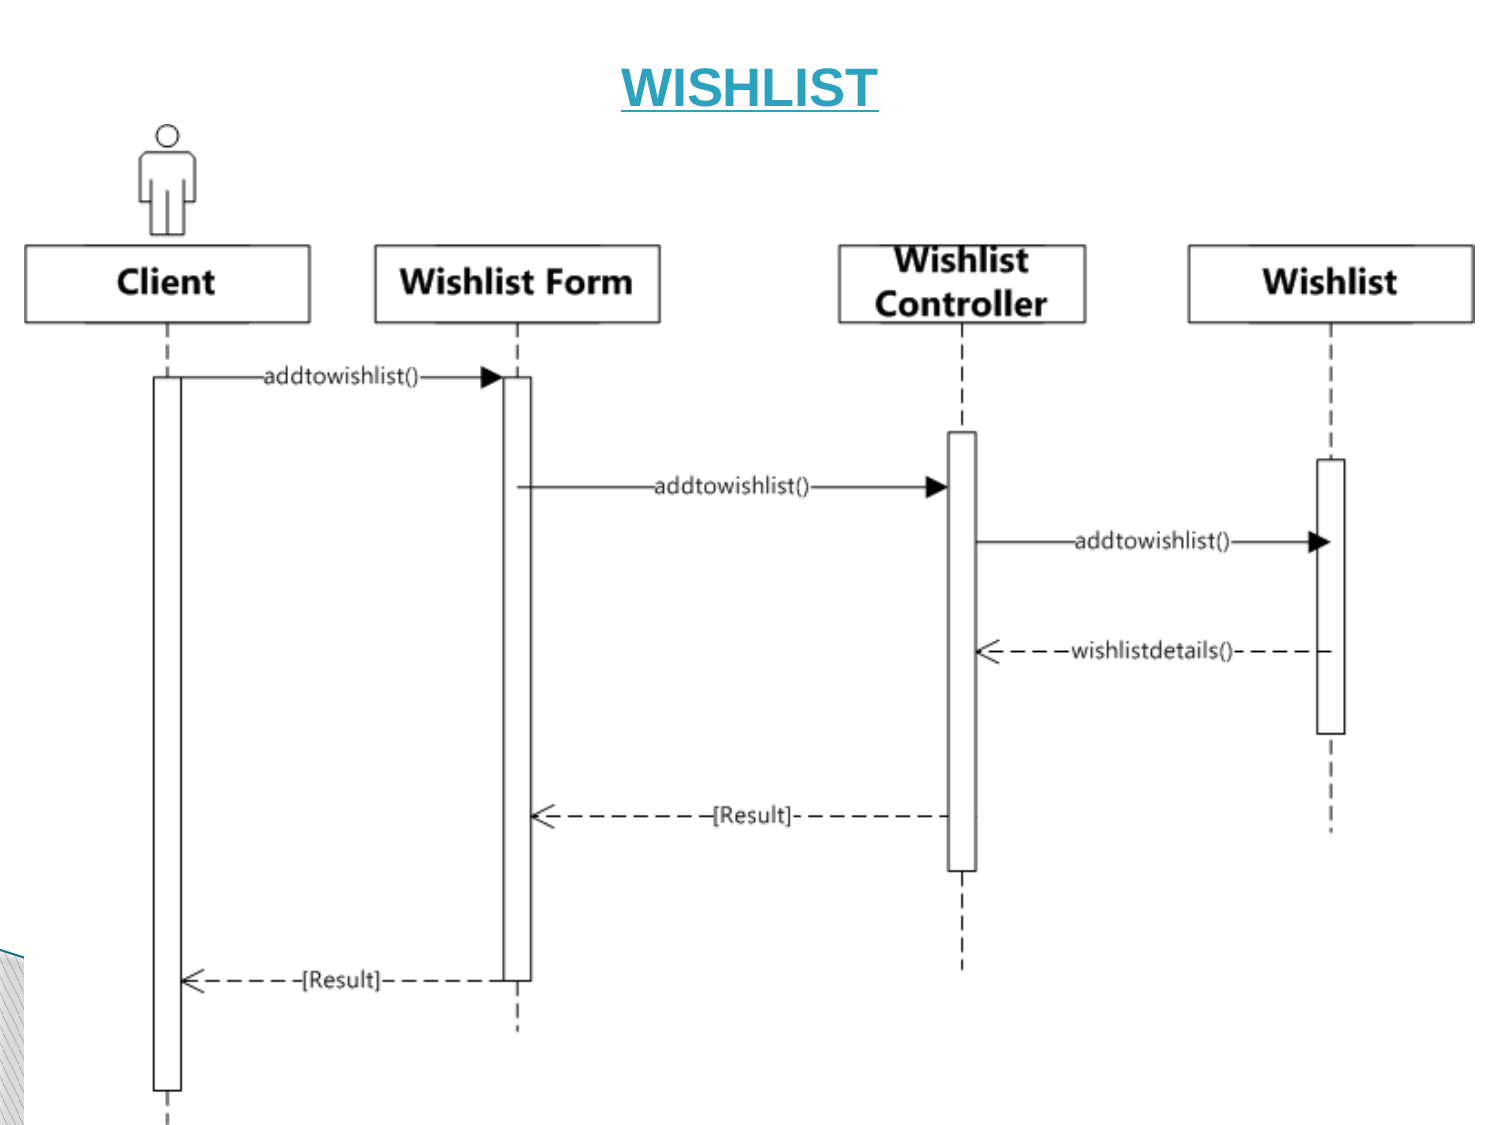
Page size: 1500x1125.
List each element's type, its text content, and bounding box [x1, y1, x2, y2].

picture [24, 124, 1476, 1125]
title WISHLIST [75, 45, 1425, 124]
